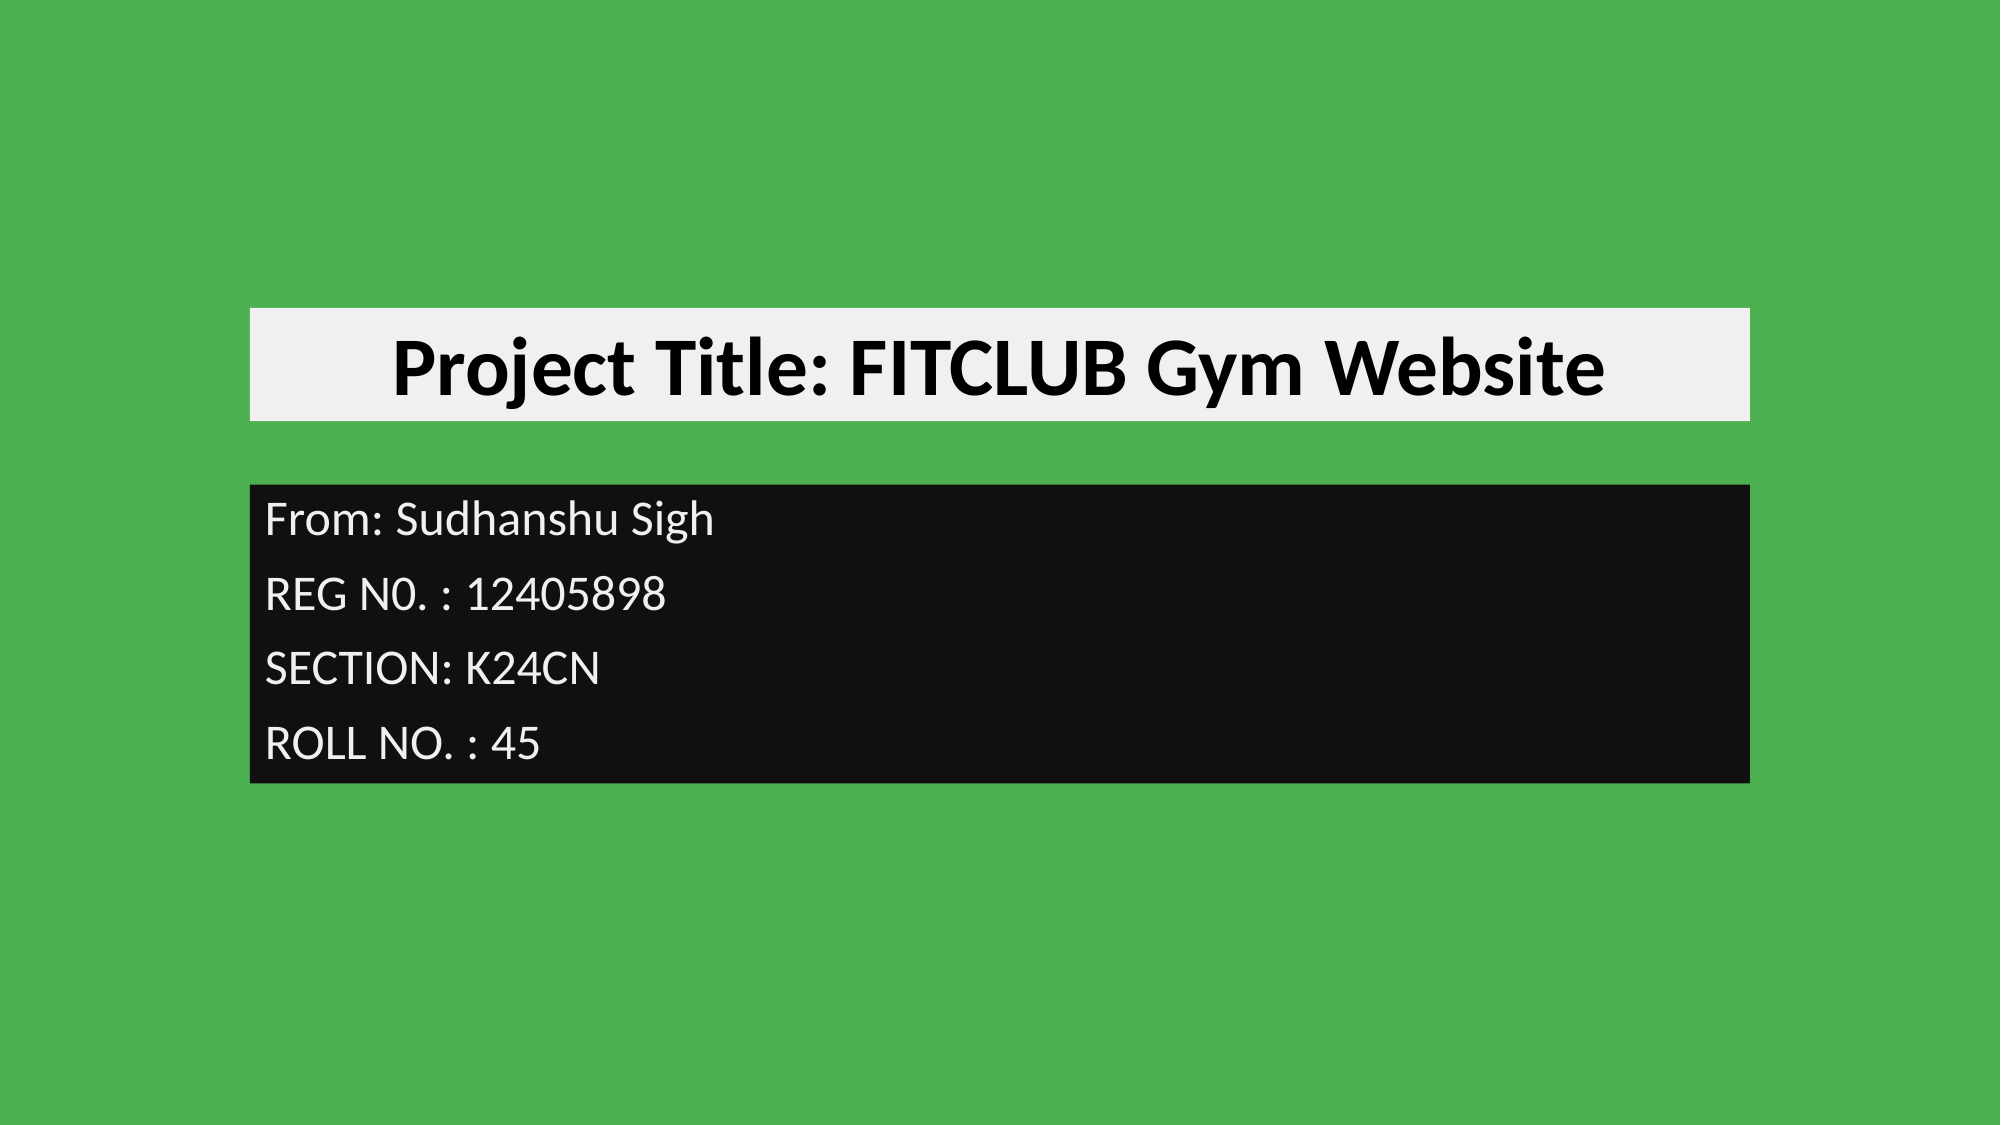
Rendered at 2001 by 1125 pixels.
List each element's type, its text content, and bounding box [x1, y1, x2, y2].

title Project Title: FITCLUB Gym Website [249, 307, 1750, 422]
subtitle From: Sudhanshu Sigh REG N0. : 12405898 SECTION: K24CN ROLL NO. : 45 [249, 484, 1750, 784]
